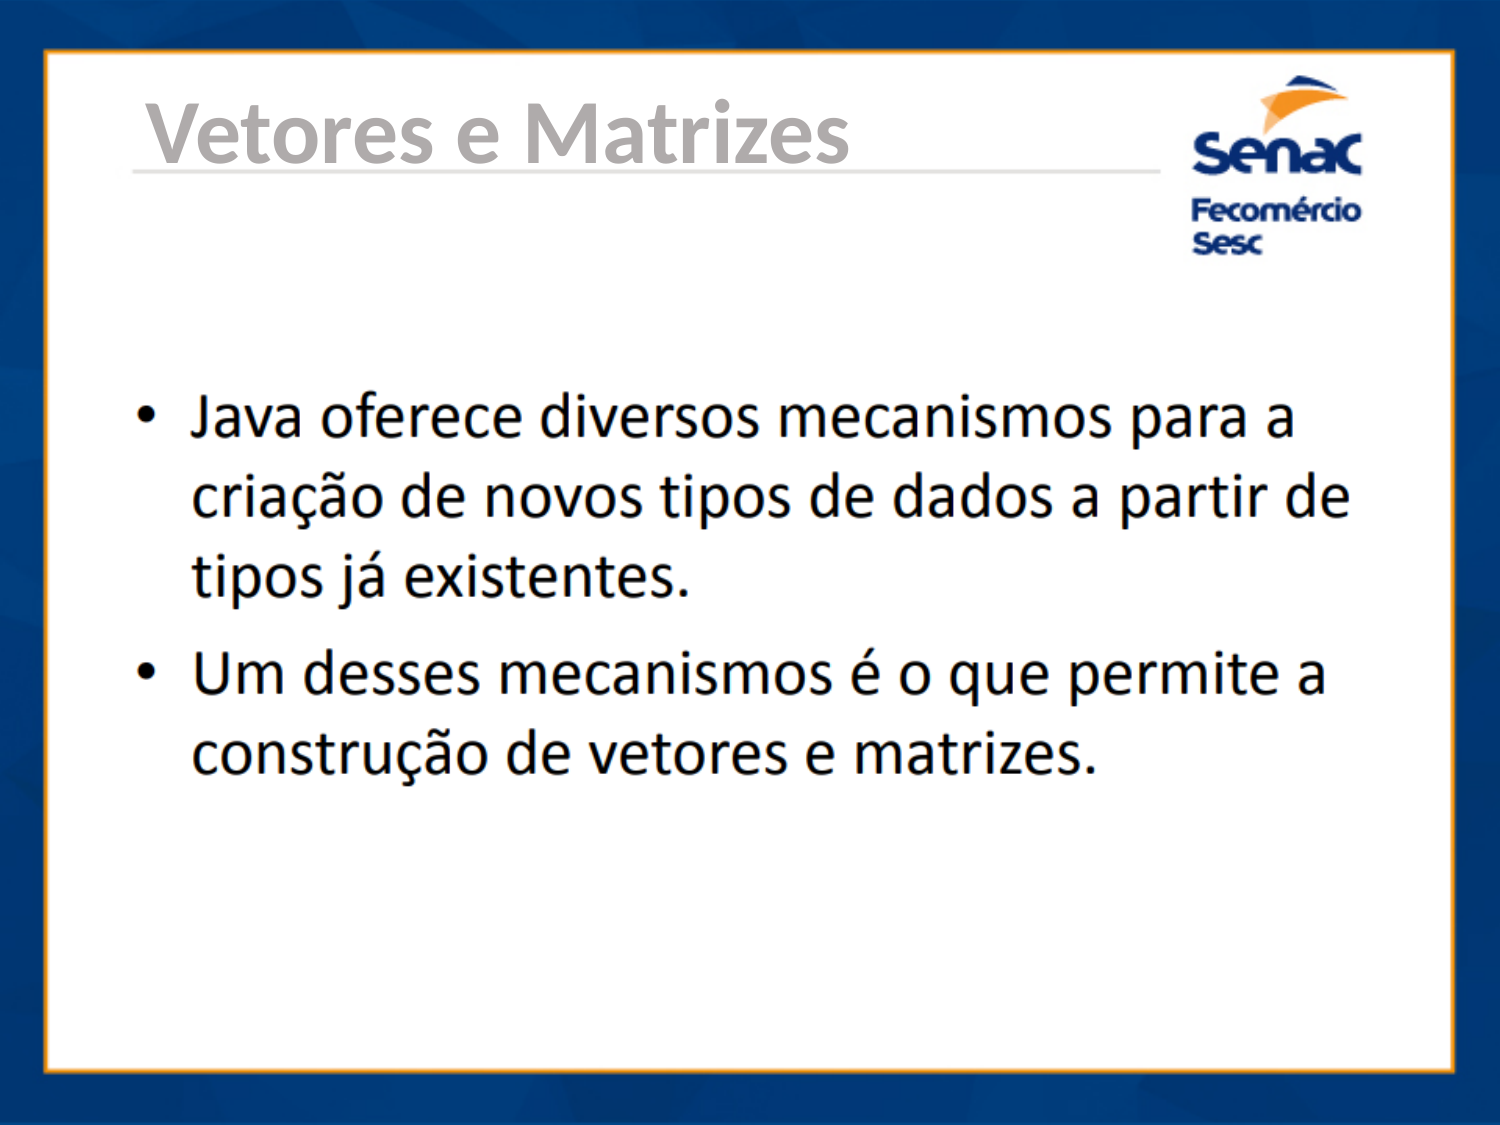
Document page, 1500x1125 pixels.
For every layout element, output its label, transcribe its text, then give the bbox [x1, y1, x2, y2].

picture [0, 0, 1500, 1125]
text_box Vetores e Matrizes [130, 77, 1130, 191]
